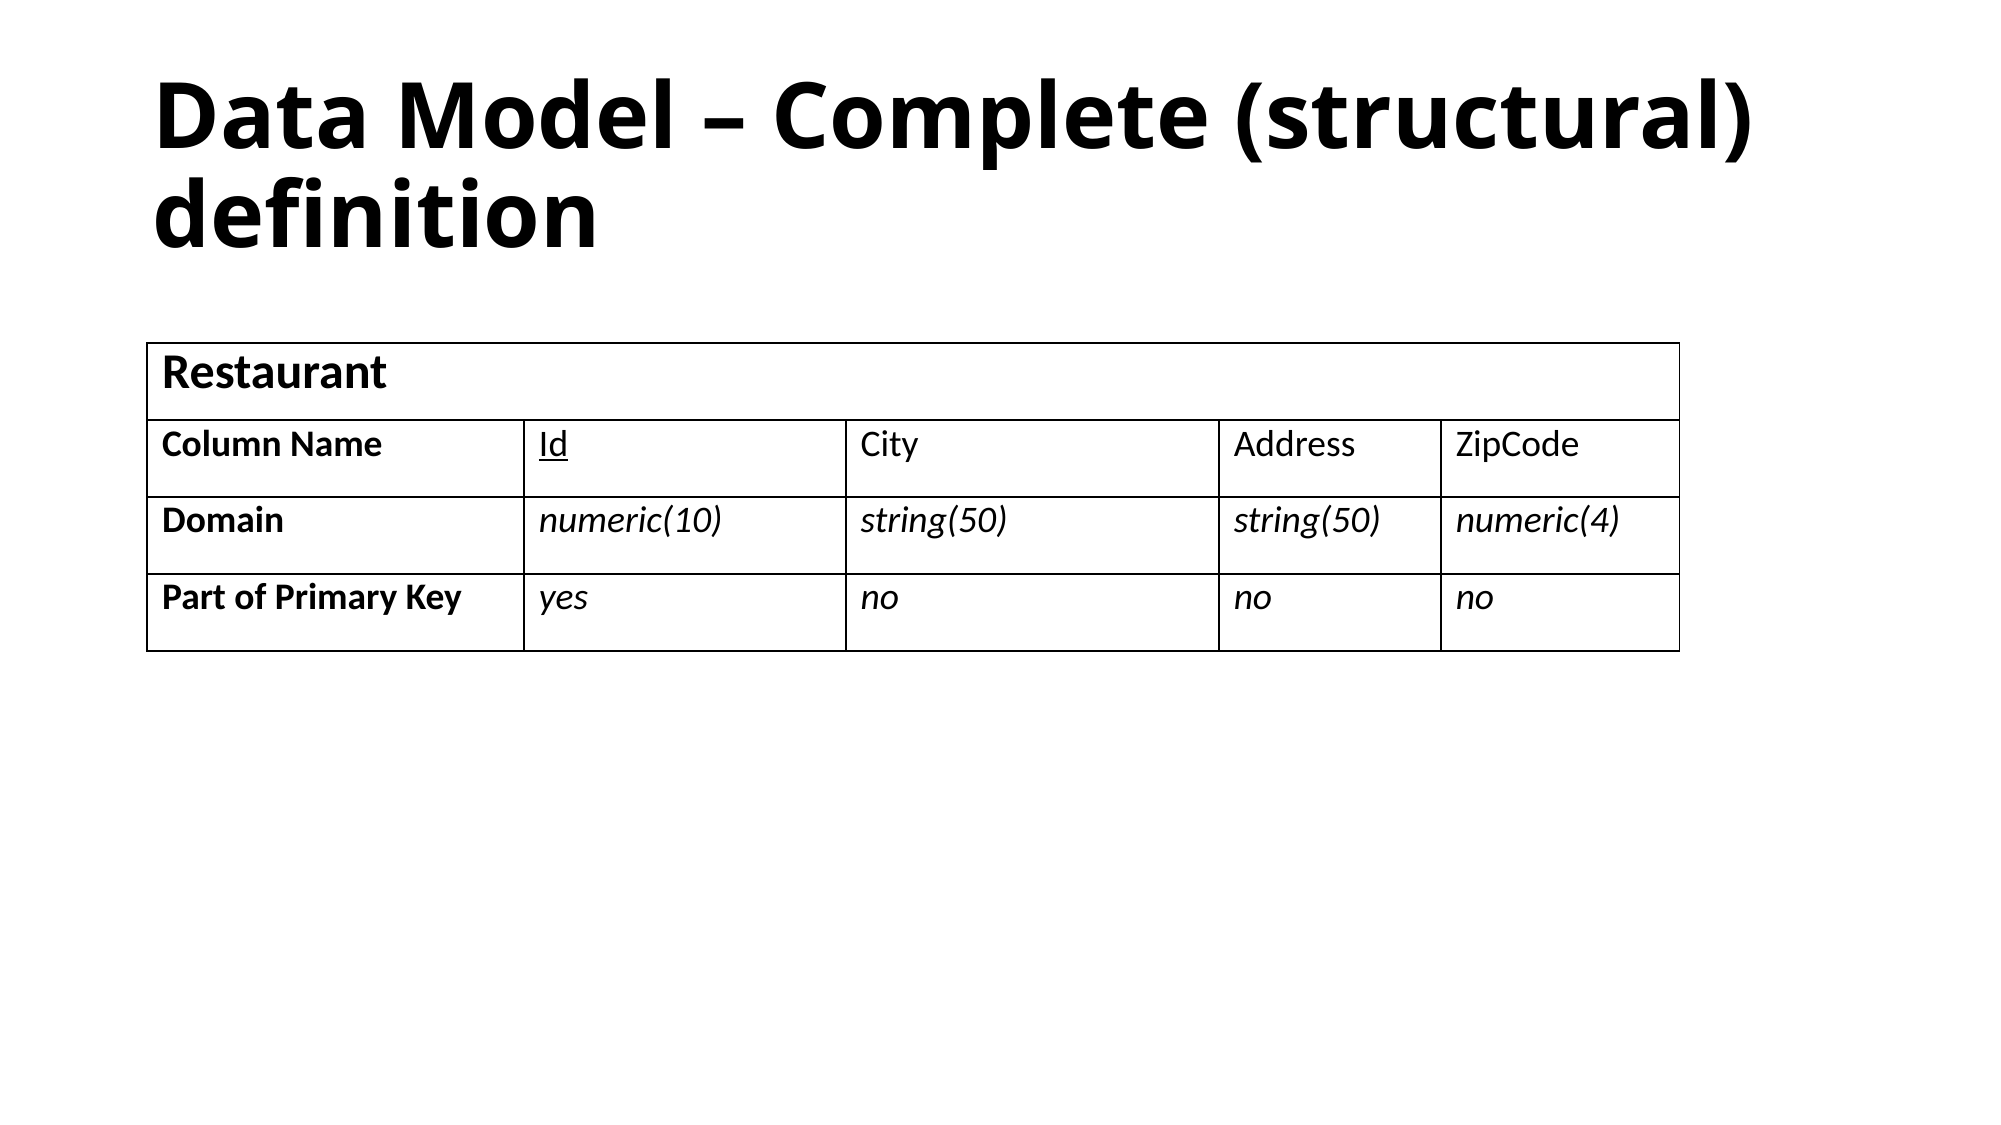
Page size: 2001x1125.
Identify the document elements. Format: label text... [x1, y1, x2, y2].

table_cell string(50) [1220, 498, 1440, 573]
table_cell ZipCode [1442, 421, 1679, 496]
title Data Model – Complete (structural) definition [137, 59, 1863, 278]
table_cell Address [1220, 421, 1440, 496]
table_cell yes [525, 575, 845, 650]
table_cell Column Name [148, 421, 523, 496]
table_cell numeric(10) [525, 498, 845, 573]
table_cell no [1220, 575, 1440, 650]
table_cell numeric(4) [1442, 498, 1679, 573]
table_cell string(50) [847, 498, 1218, 573]
table_header Restaurant [148, 344, 1679, 419]
table_cell no [847, 575, 1218, 650]
table_cell Domain [148, 498, 523, 573]
table_cell no [1442, 575, 1679, 650]
table_cell Part of Primary Key [148, 575, 523, 650]
table_cell Id [525, 421, 845, 496]
table_cell City [847, 421, 1218, 496]
